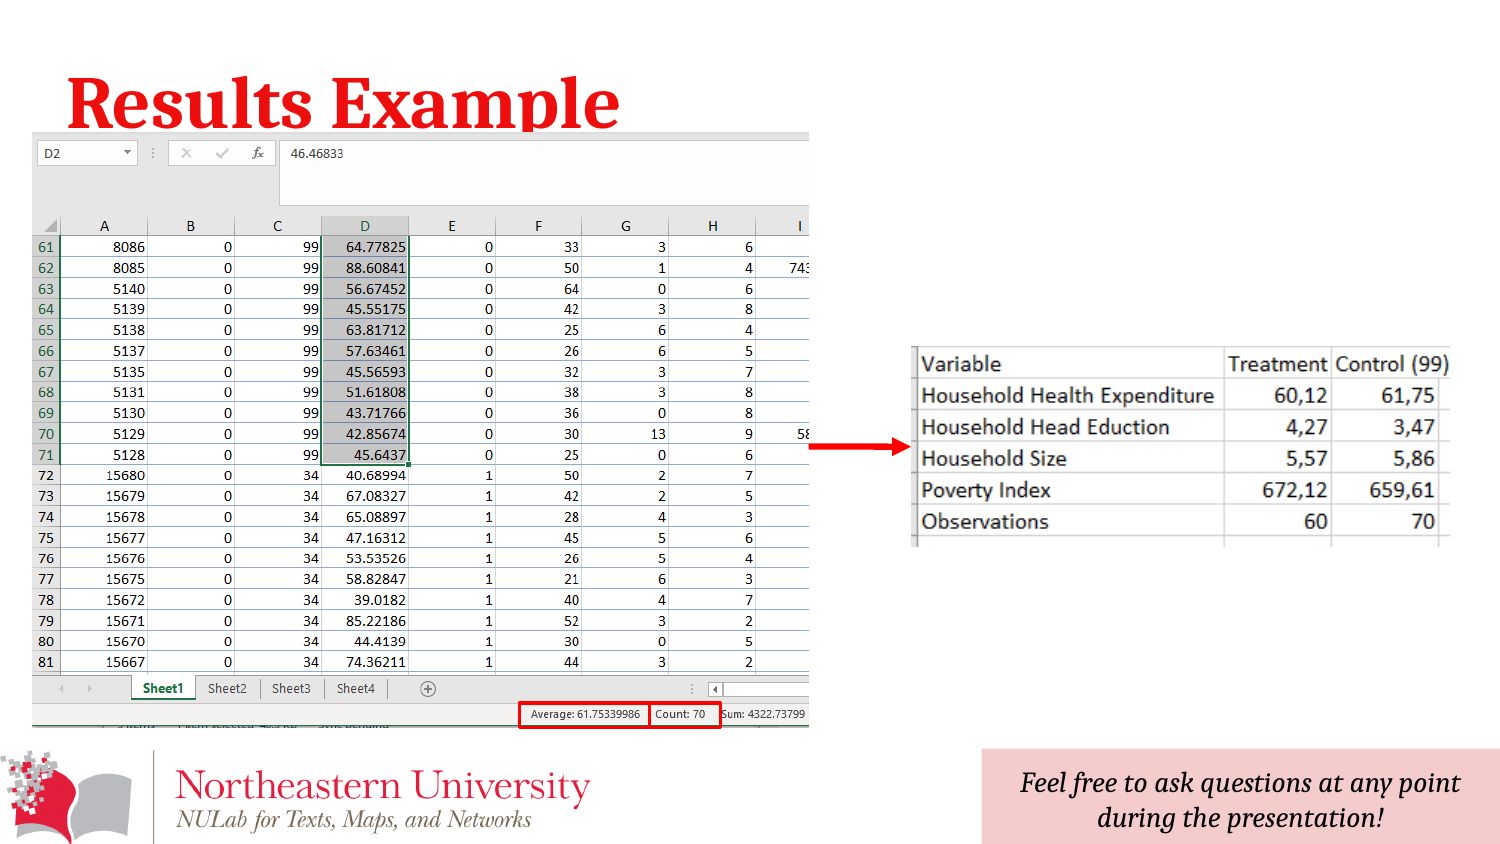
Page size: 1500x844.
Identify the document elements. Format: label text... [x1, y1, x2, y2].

picture [0, 750, 605, 844]
title Results Example [51, 38, 1449, 133]
picture [32, 132, 809, 728]
picture [910, 346, 1451, 547]
